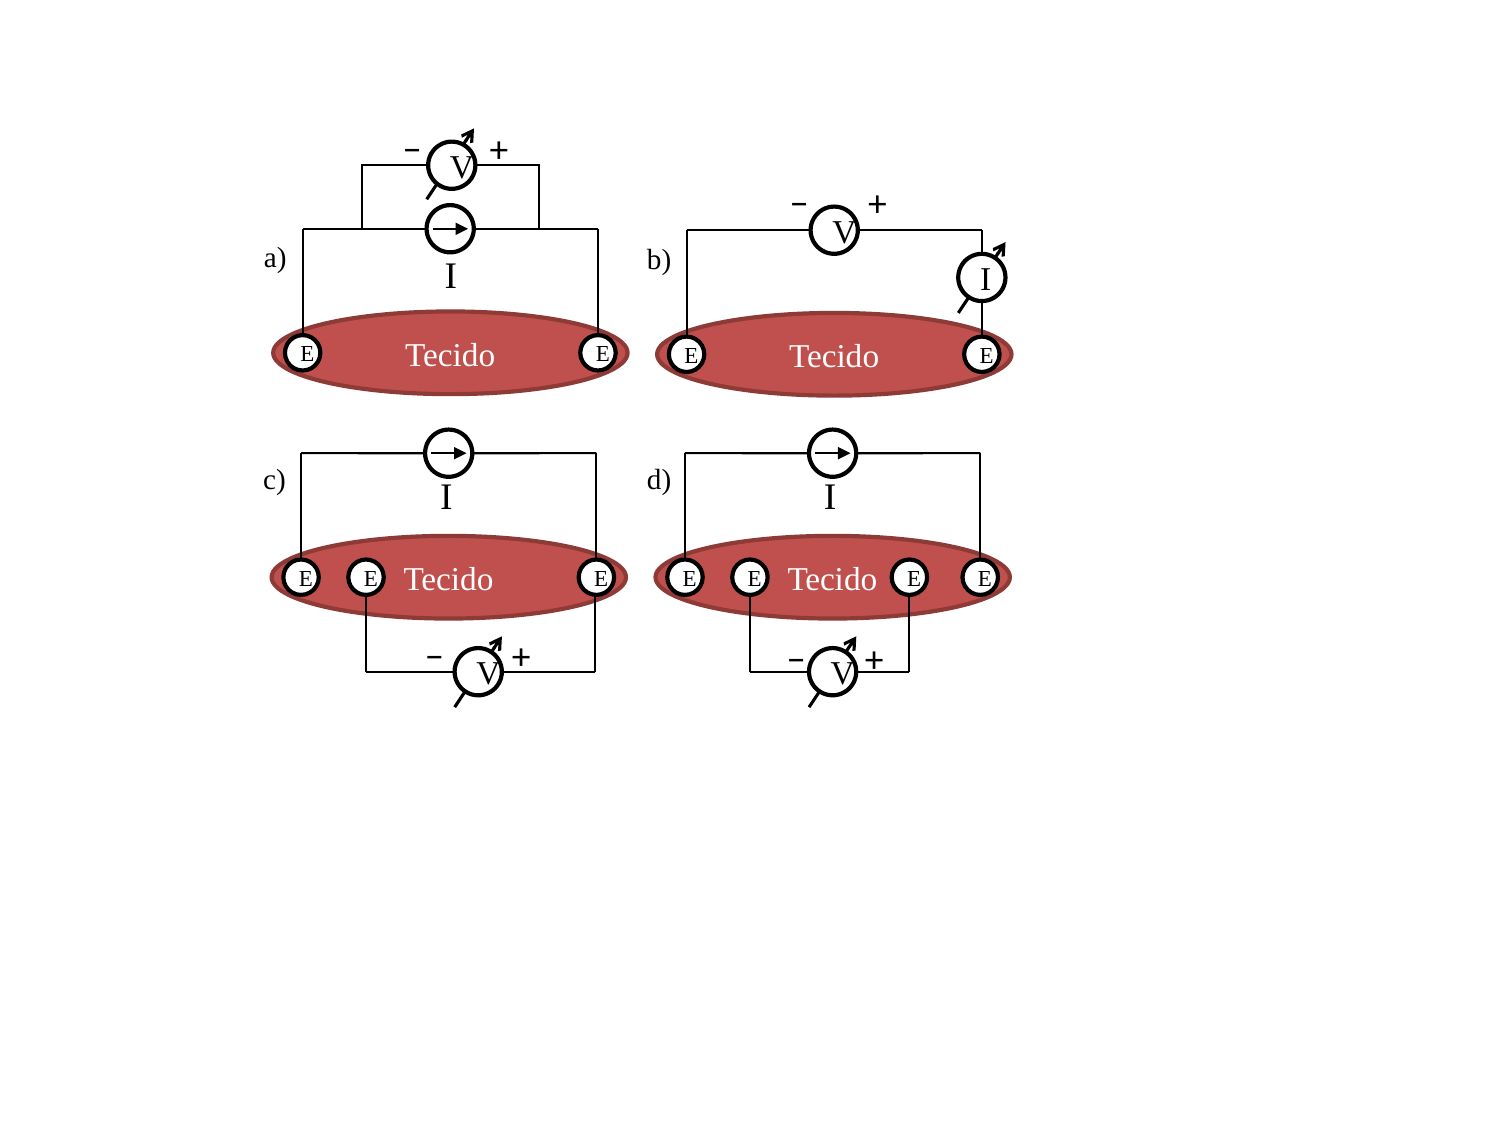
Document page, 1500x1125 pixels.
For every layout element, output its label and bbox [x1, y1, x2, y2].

text_box [632, 170, 1012, 396]
text_box [247, 117, 628, 395]
text_box [247, 429, 627, 708]
text_box [631, 429, 1011, 708]
